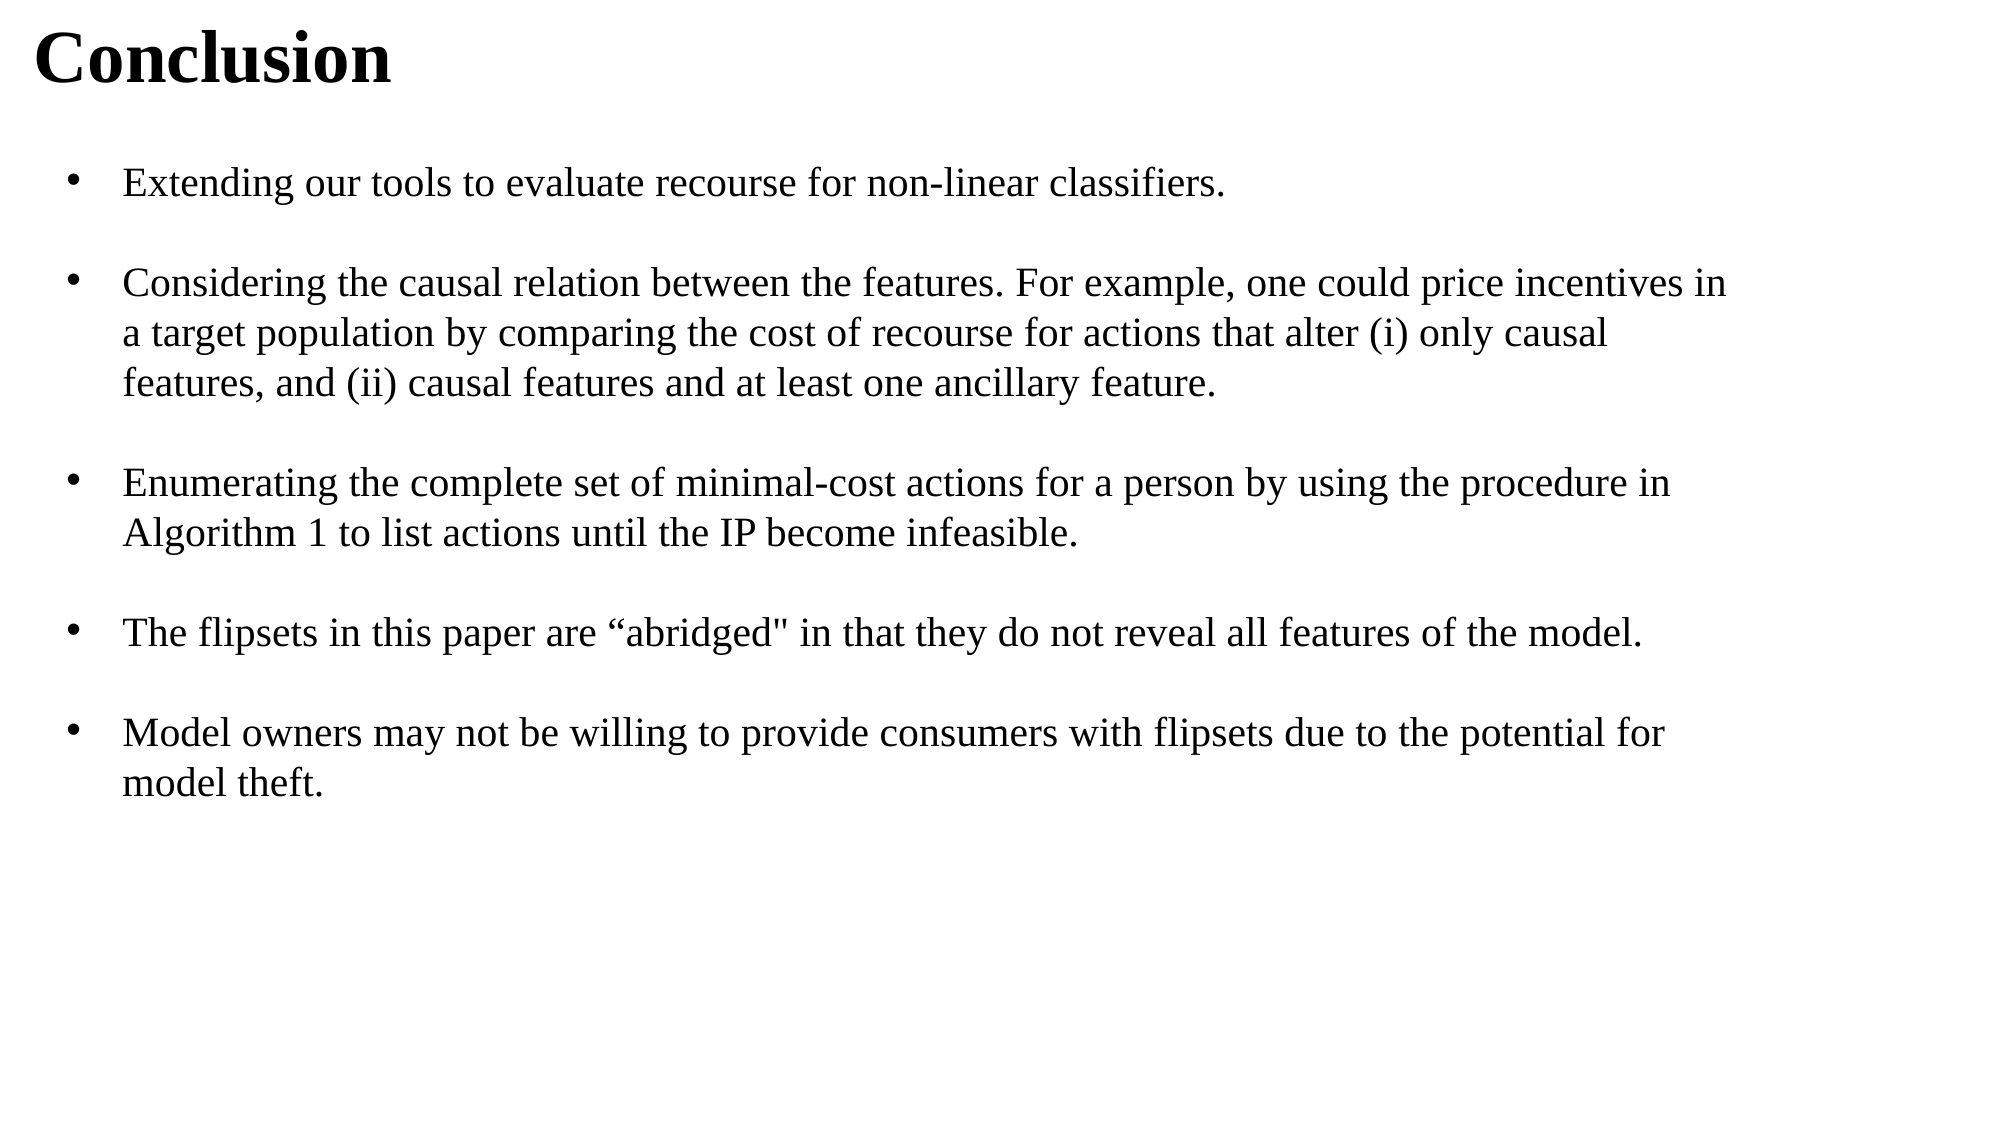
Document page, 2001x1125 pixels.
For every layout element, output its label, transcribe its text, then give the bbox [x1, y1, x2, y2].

text_box Extending our tools to evaluate recourse for non-linear classifiers. Considering the causal relation between the features. For example, one could price incentives in a target population by comparing the cost of recourse for actions that alter (i) only causal features, and (ii) causal features and at least one ancillary feature. Enumerating the complete set of minimal-cost actions for a person by using the procedure in Algorithm 1 to list actions until the IP become infeasible. The flipsets in this paper are “abridged" in that they do not reveal all features of the model. Model owners may not be willing to provide consumers with flipsets due to the potential for model theft. [51, 146, 1746, 812]
text_box Conclusion [18, 0, 407, 105]
